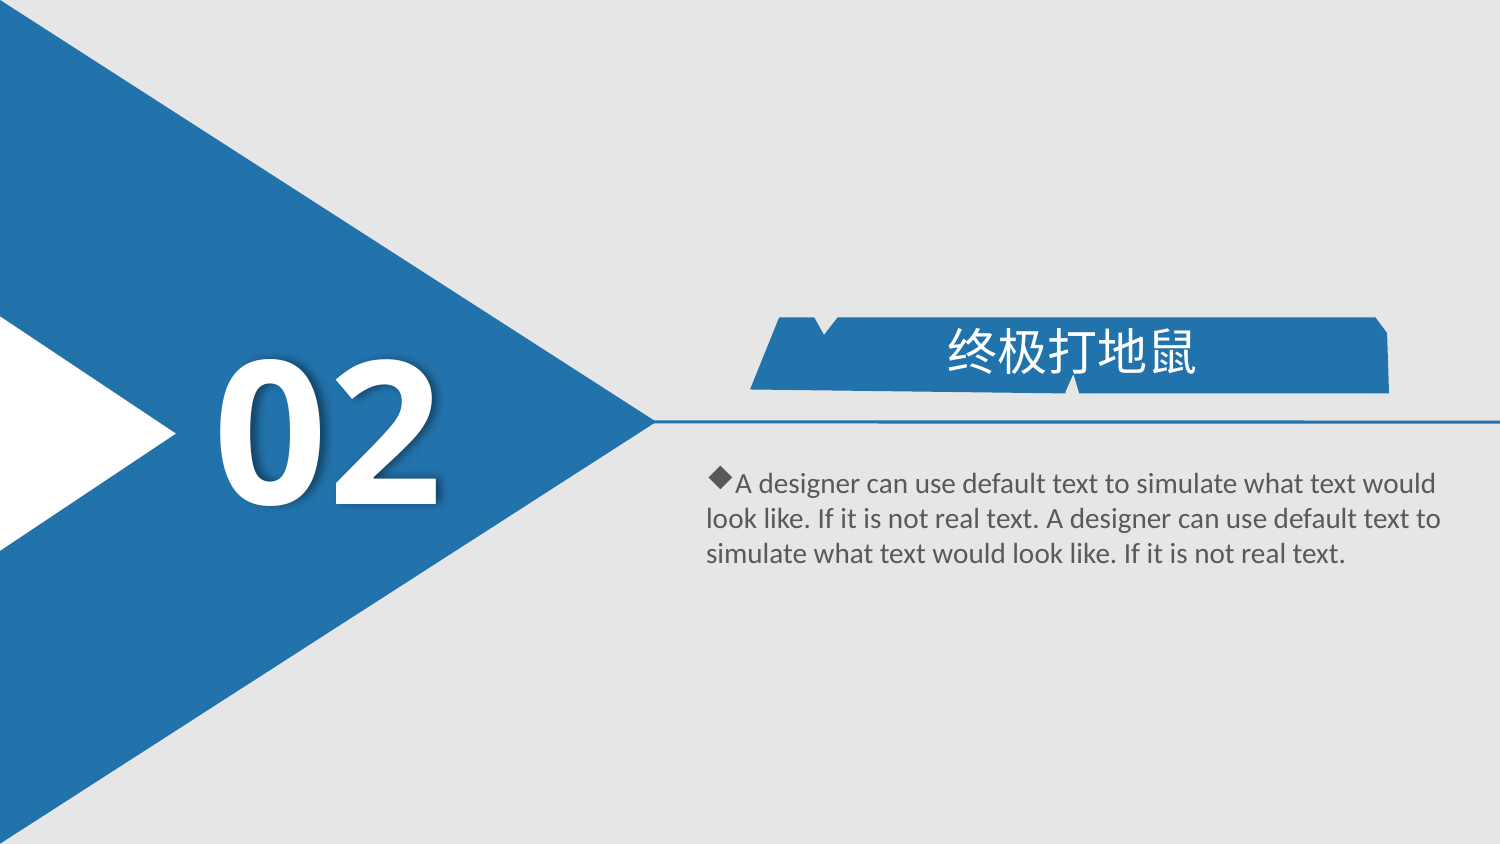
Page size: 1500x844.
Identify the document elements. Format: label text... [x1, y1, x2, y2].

text_box [0, 315, 178, 553]
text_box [749, 313, 1395, 394]
text_box [0, 0, 455, 844]
text_box 02 [199, 297, 504, 553]
text_box [516, 330, 656, 514]
text_box A designer can use default text to simulate what text would look like. If it is not real text. A designer can use default text to simulate what text would look like. If it is not real text. [691, 456, 1489, 612]
